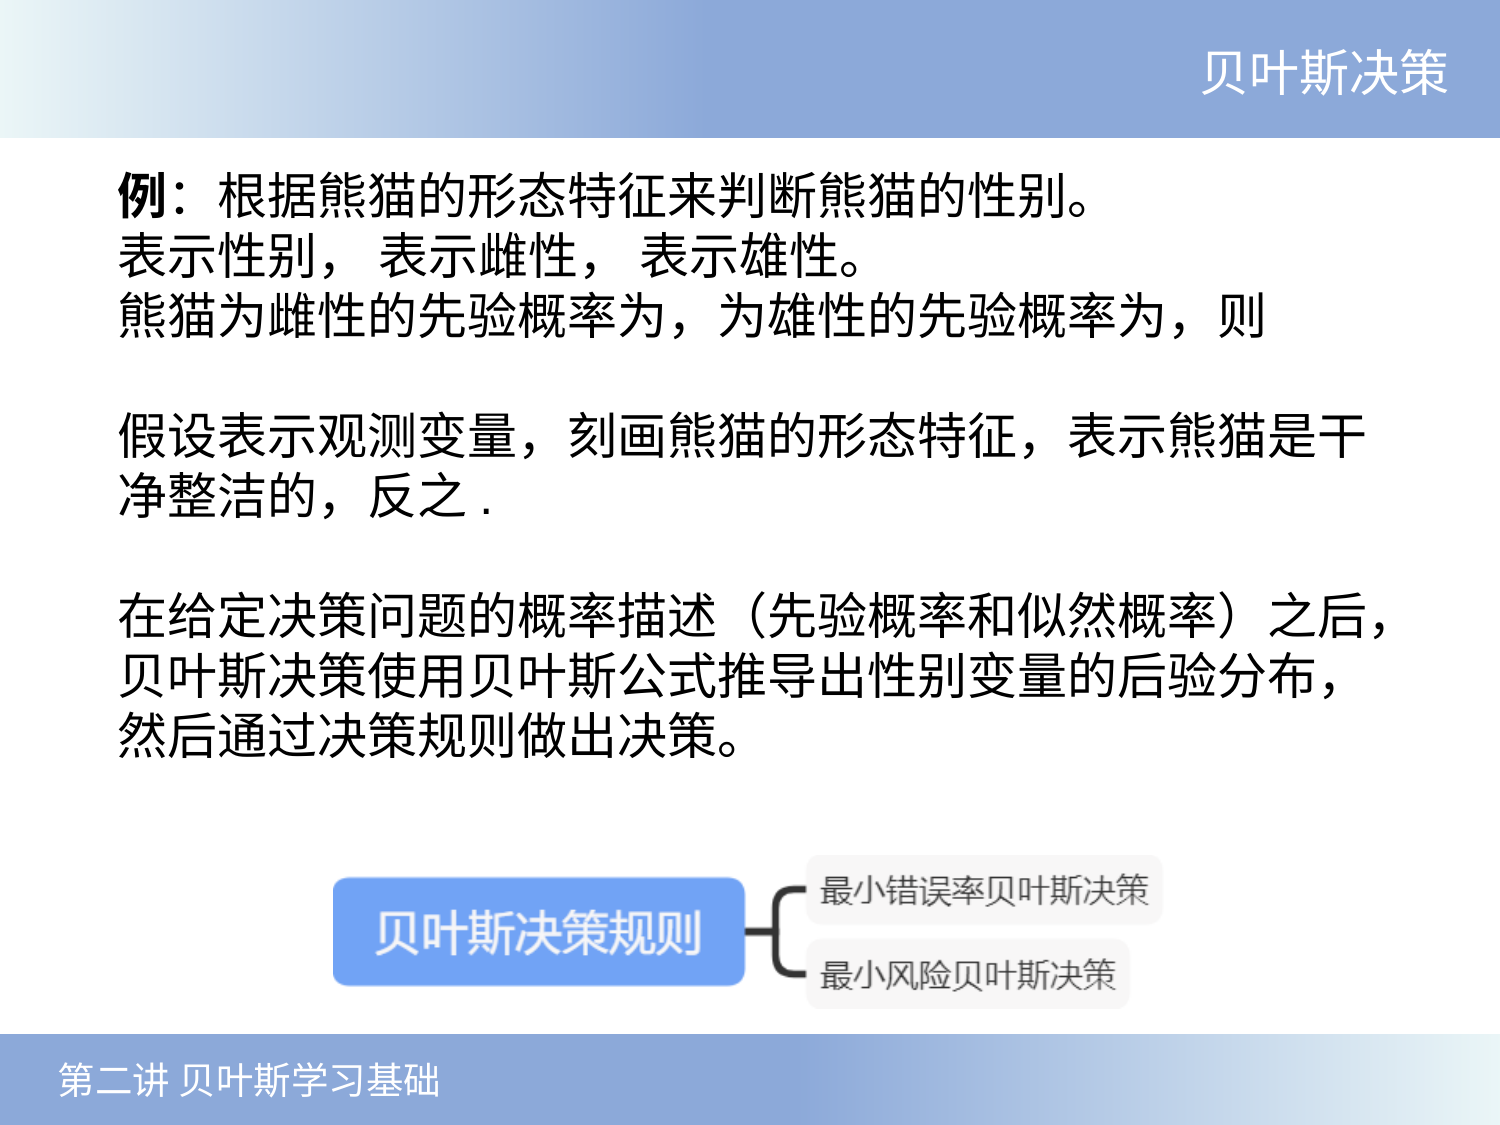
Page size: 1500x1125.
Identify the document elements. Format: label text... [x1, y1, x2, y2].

picture [333, 855, 1167, 1009]
text_box [0, 0, 1500, 138]
text_box 贝叶斯决策 [1178, 18, 1471, 125]
text_box 第二讲 贝叶斯学习基础 [0, 1034, 1500, 1125]
